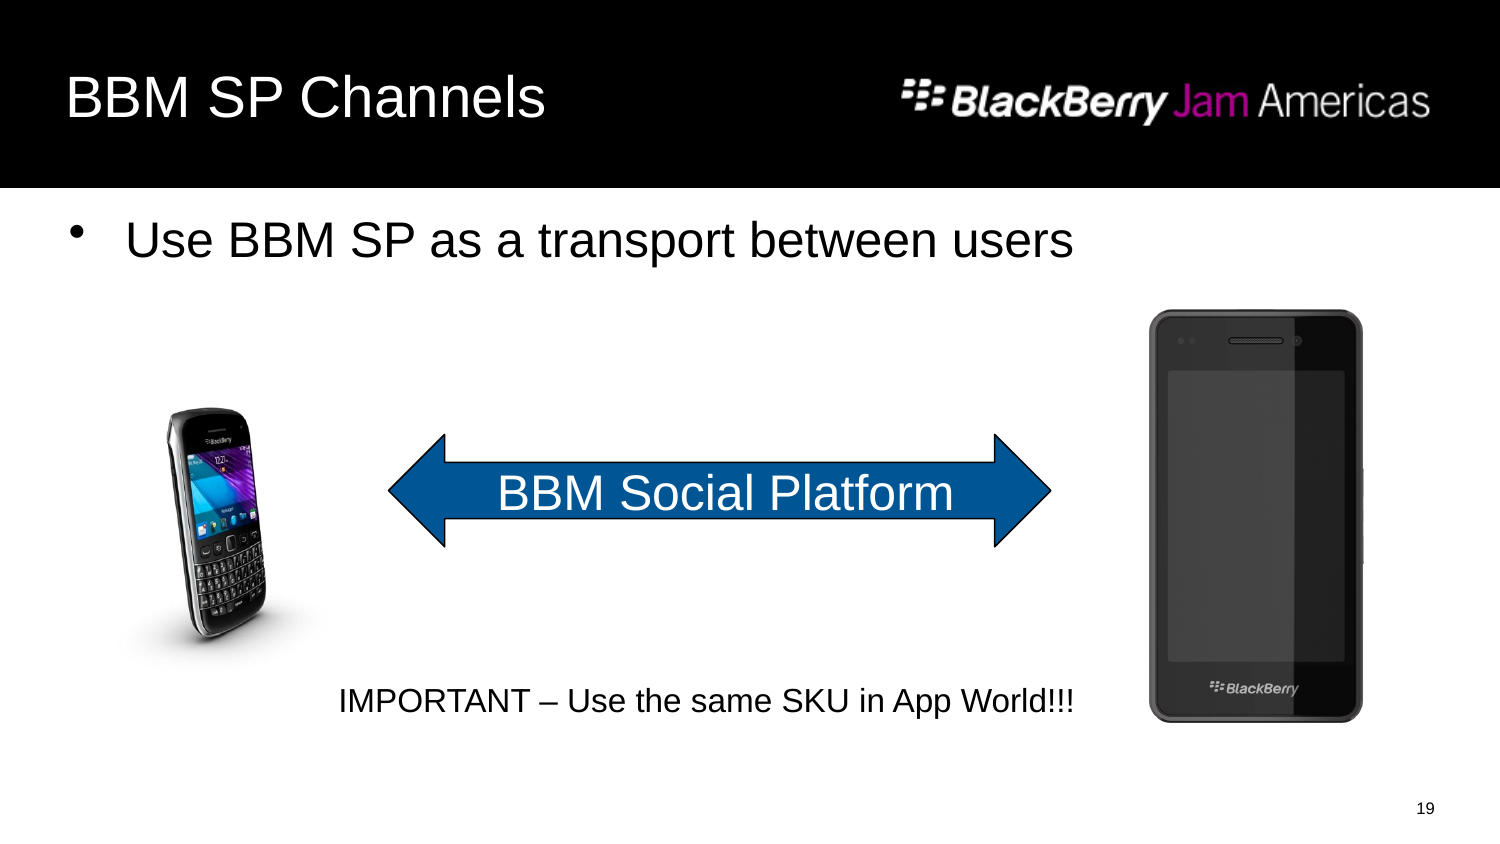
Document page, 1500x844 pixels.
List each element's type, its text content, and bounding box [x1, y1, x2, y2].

text_box [401, 434, 451, 547]
title BBM SP Channels [49, 15, 1001, 173]
picture [1149, 309, 1364, 724]
picture [37, 396, 398, 685]
picture [0, 0, 1500, 188]
list Use BBM SP as a transport between users [53, 209, 1417, 760]
text_box [994, 434, 1051, 547]
slide_number 19 [1099, 766, 1451, 826]
text_box IMPORTANT – Use the same SKU in App World!!! [313, 671, 1101, 727]
text_box BBM Social Platform [451, 459, 1001, 522]
